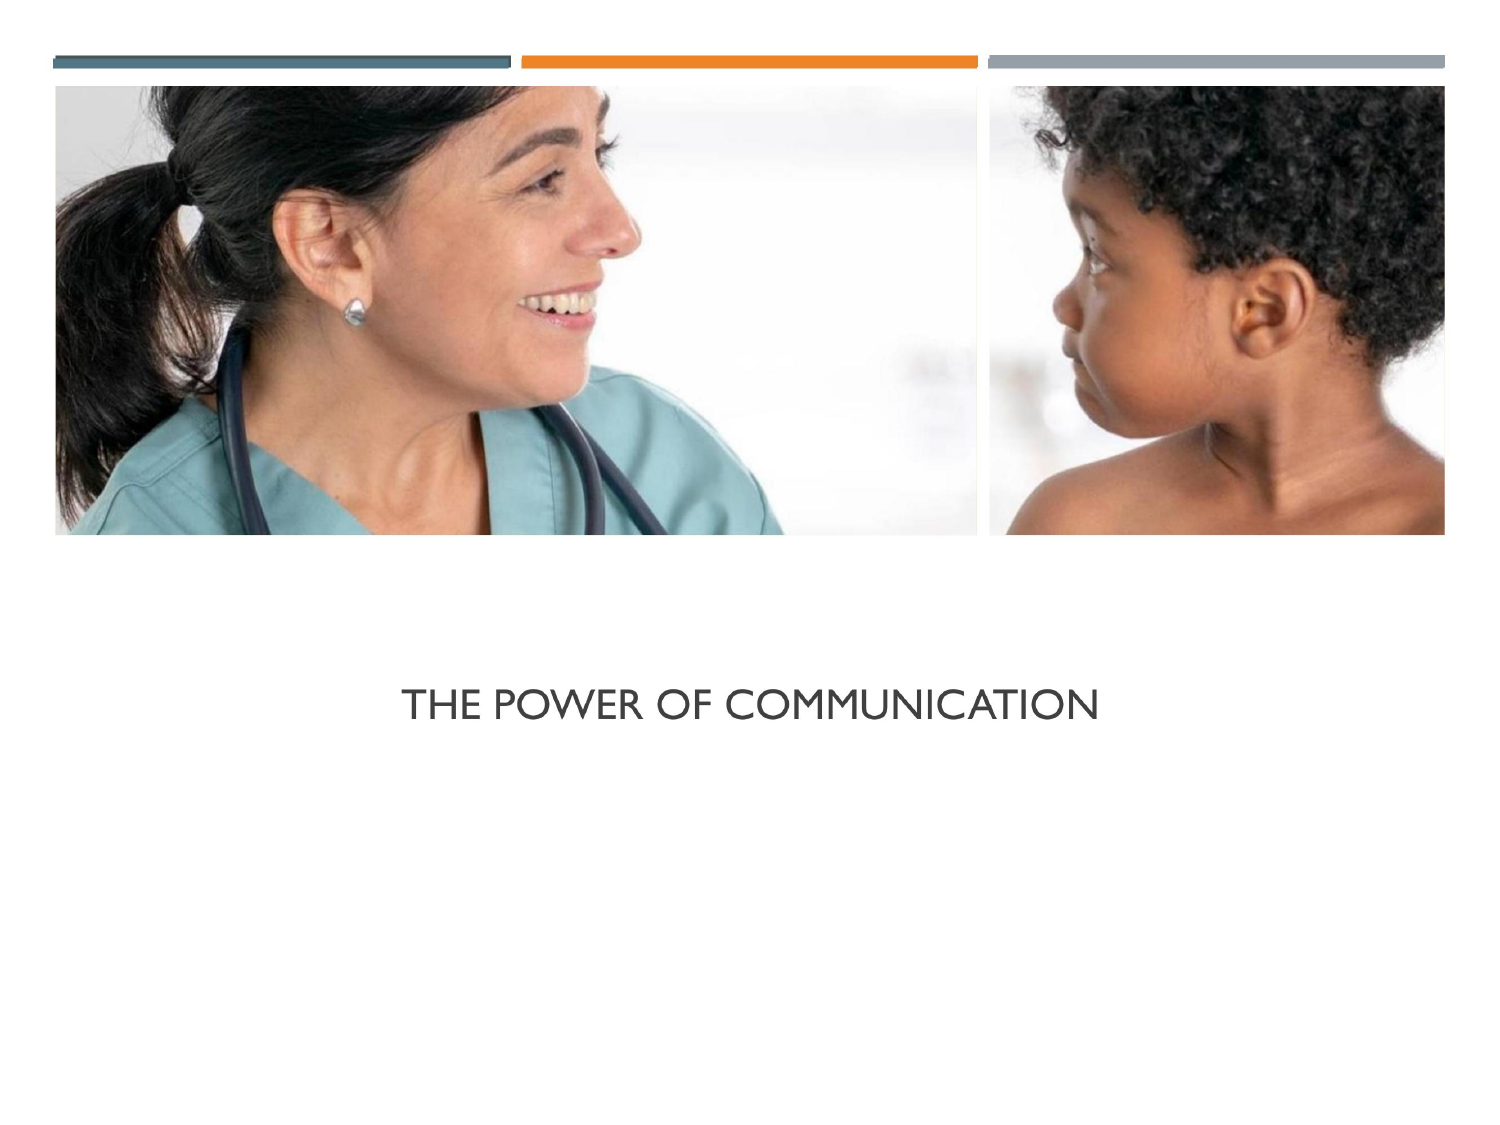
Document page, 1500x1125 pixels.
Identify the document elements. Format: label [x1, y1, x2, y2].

picture [0, 0, 1500, 844]
